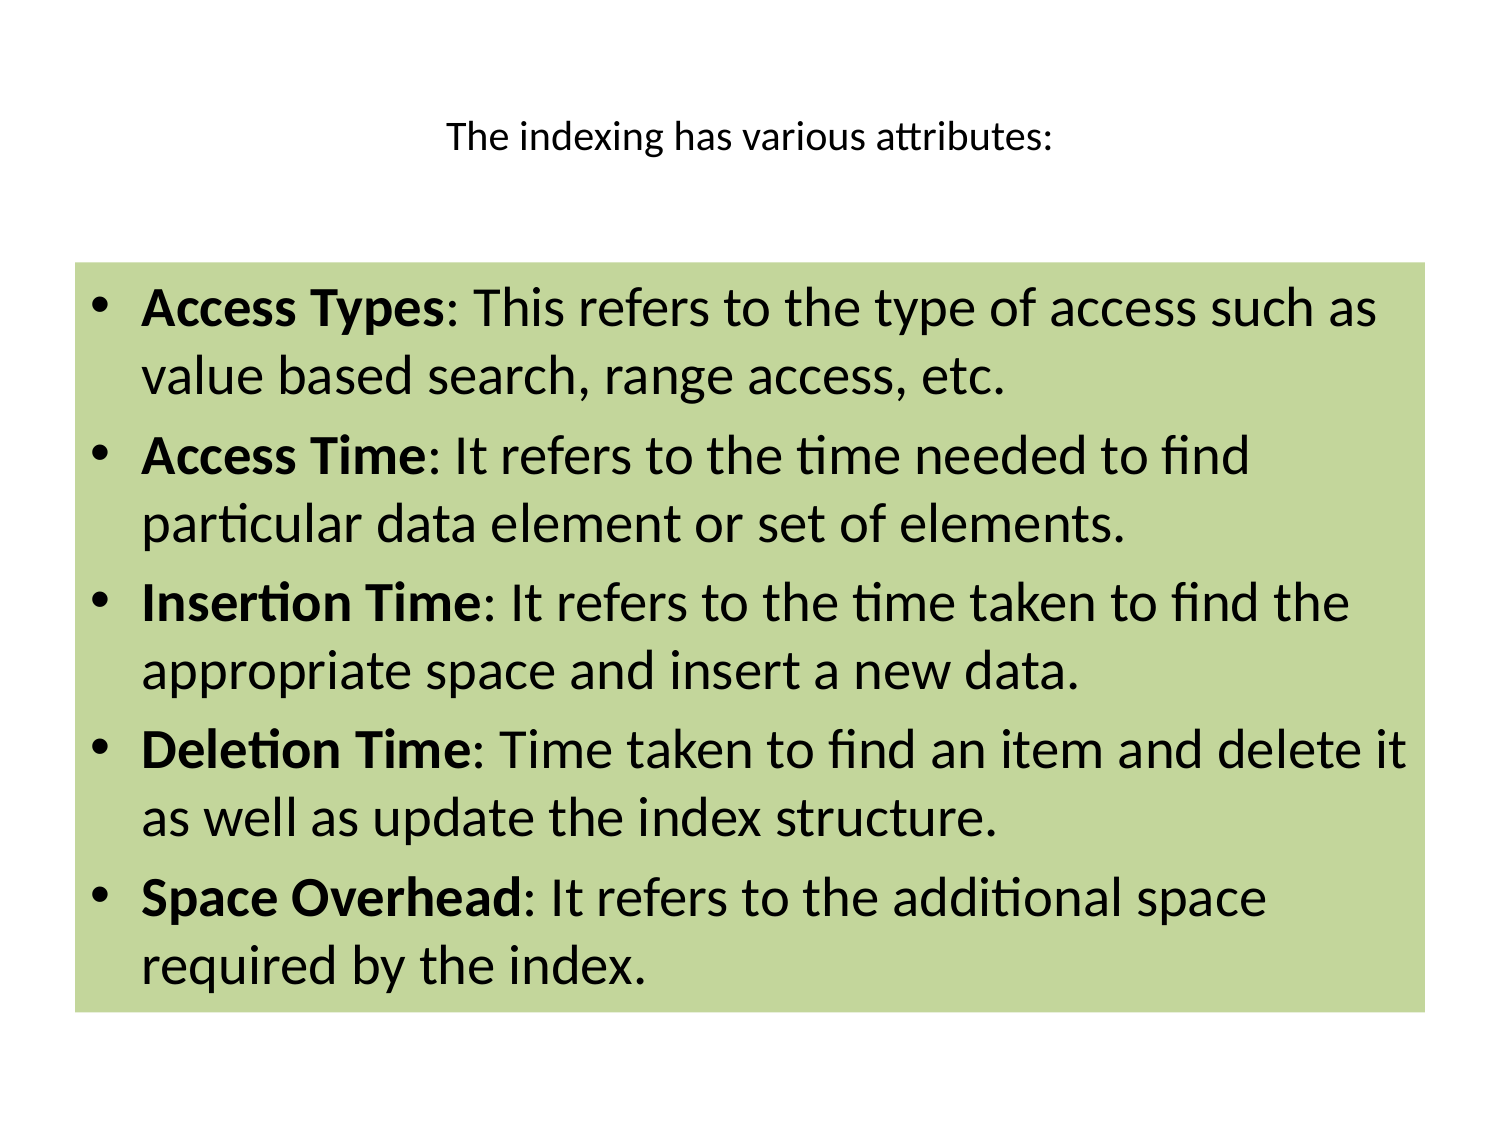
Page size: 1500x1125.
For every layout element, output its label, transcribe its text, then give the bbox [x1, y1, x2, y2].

title The indexing has various attributes: [75, 99, 1425, 218]
list Access Types: This refers to the type of access such as value based search, range access, etc. Access Time: It refers to the time needed to find particular data element or set of elements. Insertion Time: It refers to the time taken to find the appropriate space and insert a new data. Deletion Time: Time taken to find an item and delete it as well as update the index structure. Space Overhead: It refers to the additional space required by the index. [75, 262, 1425, 1013]
